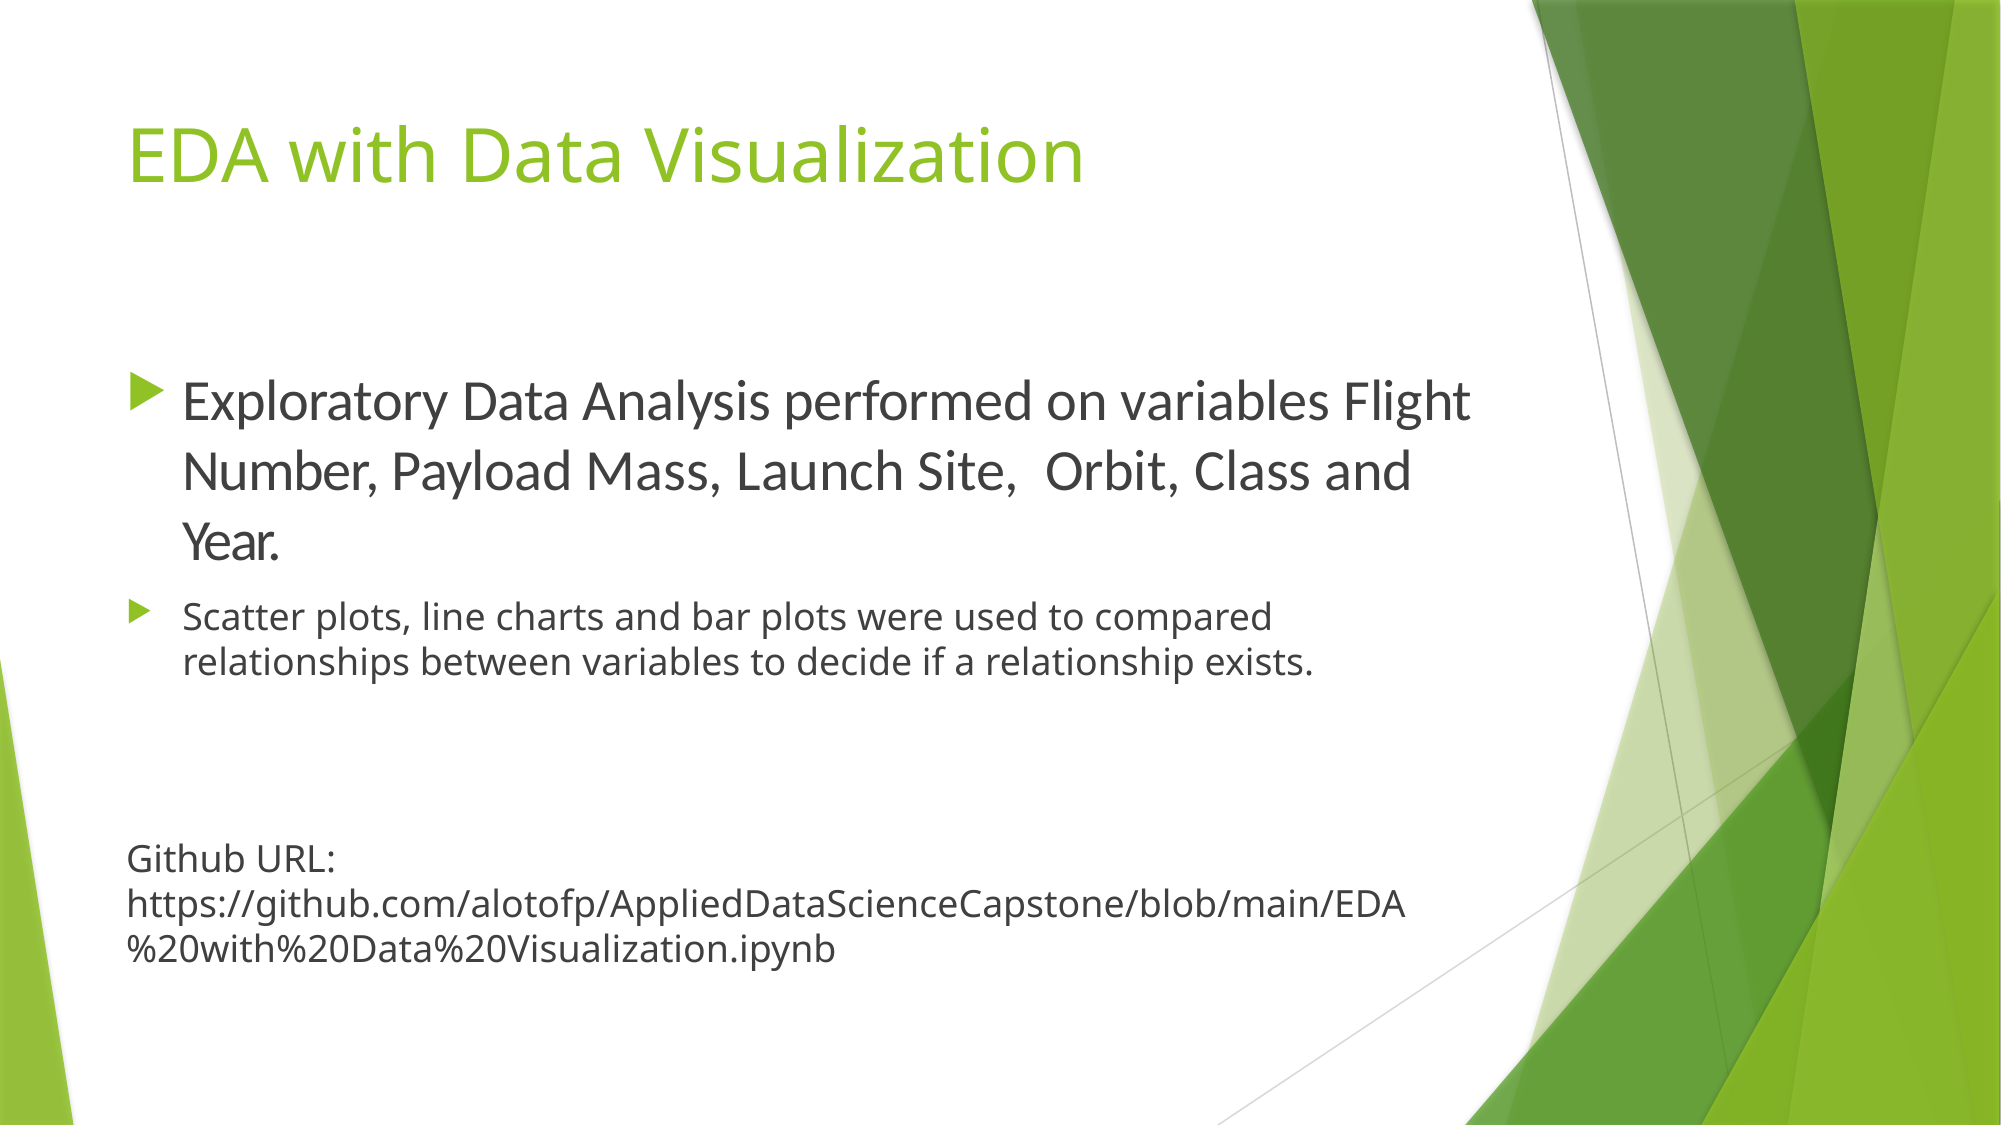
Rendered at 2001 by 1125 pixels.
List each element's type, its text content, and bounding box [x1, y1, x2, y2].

title EDA with Data Visualization [111, 99, 1522, 317]
list Exploratory Data Analysis performed on variables Flight Number, Payload Mass, Launch Site, Orbit, Class and Year. Scatter plots, line charts and bar plots were used to compared relationships between variables to decide if a relationship exists. Github URL: https://github.com/alotofp/AppliedDataScienceCapstone/blob/main/EDA%20with%20Data%20Visualization.ipynb [111, 354, 1522, 992]
